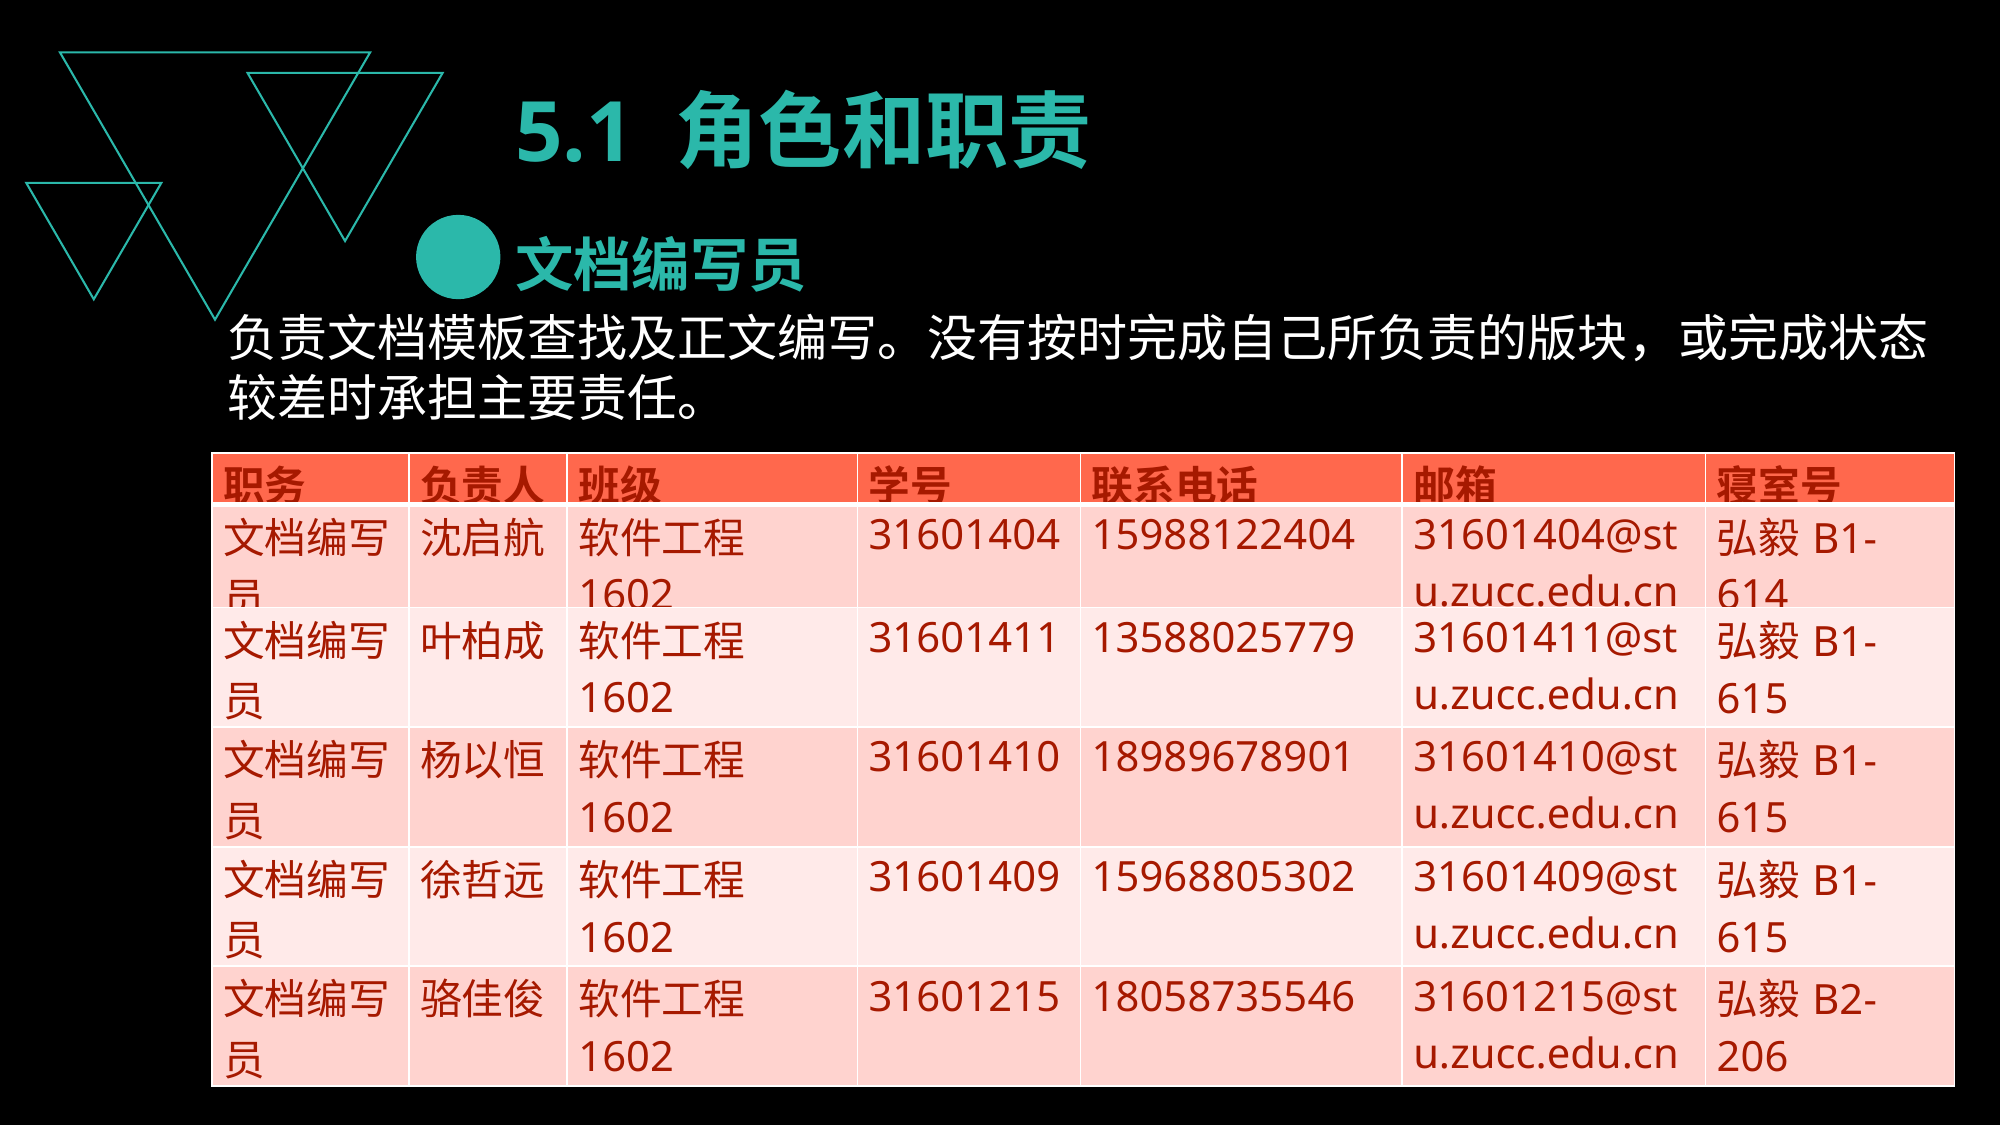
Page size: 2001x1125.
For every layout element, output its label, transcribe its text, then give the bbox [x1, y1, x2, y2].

table_cell 弘毅B2-206 [1706, 967, 1954, 1085]
table_cell 沈启航 [410, 507, 566, 607]
table_header 联系电话 [1081, 454, 1401, 502]
table_cell 15968805302 [1081, 848, 1401, 965]
table_cell 弘毅B1-615 [1706, 728, 1954, 846]
table_cell 文档编写员 [213, 608, 408, 726]
table_cell 骆佳俊 [410, 967, 566, 1085]
table_header 寝室号 [1706, 454, 1954, 502]
table_cell 31601411@stu.zucc.edu.cn [1403, 608, 1705, 726]
table_cell 31601215 [858, 967, 1080, 1085]
table_cell 18058735546 [1081, 967, 1401, 1085]
table_cell 13588025779 [1081, 608, 1401, 726]
table_cell 弘毅B1-614 [1706, 507, 1954, 607]
table_cell 文档编写员 [213, 507, 408, 607]
table_header 班级 [568, 454, 857, 502]
table_cell 软件工程1602 [568, 608, 857, 726]
table_cell 徐哲远 [410, 848, 566, 965]
table_cell 31601410 [858, 728, 1080, 846]
table_cell 文档编写员 [213, 967, 408, 1085]
table_header 职务 [213, 454, 408, 502]
text_box [24, 181, 164, 302]
table_cell 31601215@stu.zucc.edu.cn [1403, 967, 1705, 1085]
table_cell 31601404@stu.zucc.edu.cn [1403, 507, 1705, 607]
table_cell 文档编写员 [213, 728, 408, 846]
text_box 负责文档模板查找及正文编写。没有按时完成自己所负责的版块，或完成状态较差时承担主要责任。 [212, 299, 1955, 452]
table_cell 31601410@stu.zucc.edu.cn [1403, 728, 1705, 846]
table_cell 文档编写员 [213, 848, 408, 965]
table_cell 弘毅B1-615 [1706, 848, 1954, 965]
table_cell 31601411 [858, 608, 1080, 726]
text_box [415, 213, 502, 301]
table_cell 弘毅B1-615 [1706, 608, 1954, 726]
table_cell 软件工程1602 [568, 967, 857, 1085]
table_cell 软件工程1602 [568, 848, 857, 965]
table_cell 叶柏成 [410, 608, 566, 726]
text_box [58, 51, 372, 317]
table_cell 软件工程1602 [568, 507, 857, 607]
text_box 5.1 角色和职责 [500, 71, 1354, 186]
table_cell 18989678901 [1081, 728, 1401, 846]
table_header 负责人 [410, 454, 566, 502]
table_cell 杨以恒 [410, 728, 566, 846]
table_cell 31601409@stu.zucc.edu.cn [1403, 848, 1705, 965]
table_header 邮箱 [1403, 454, 1705, 502]
table_cell 15988122404 [1081, 507, 1401, 607]
table_cell 软件工程1602 [568, 728, 857, 846]
table_cell 31601409 [858, 848, 1080, 965]
text_box 文档编写员 [500, 220, 1195, 347]
text_box [245, 71, 445, 244]
table_cell 31601404 [858, 507, 1080, 607]
table_header 学号 [858, 454, 1080, 502]
